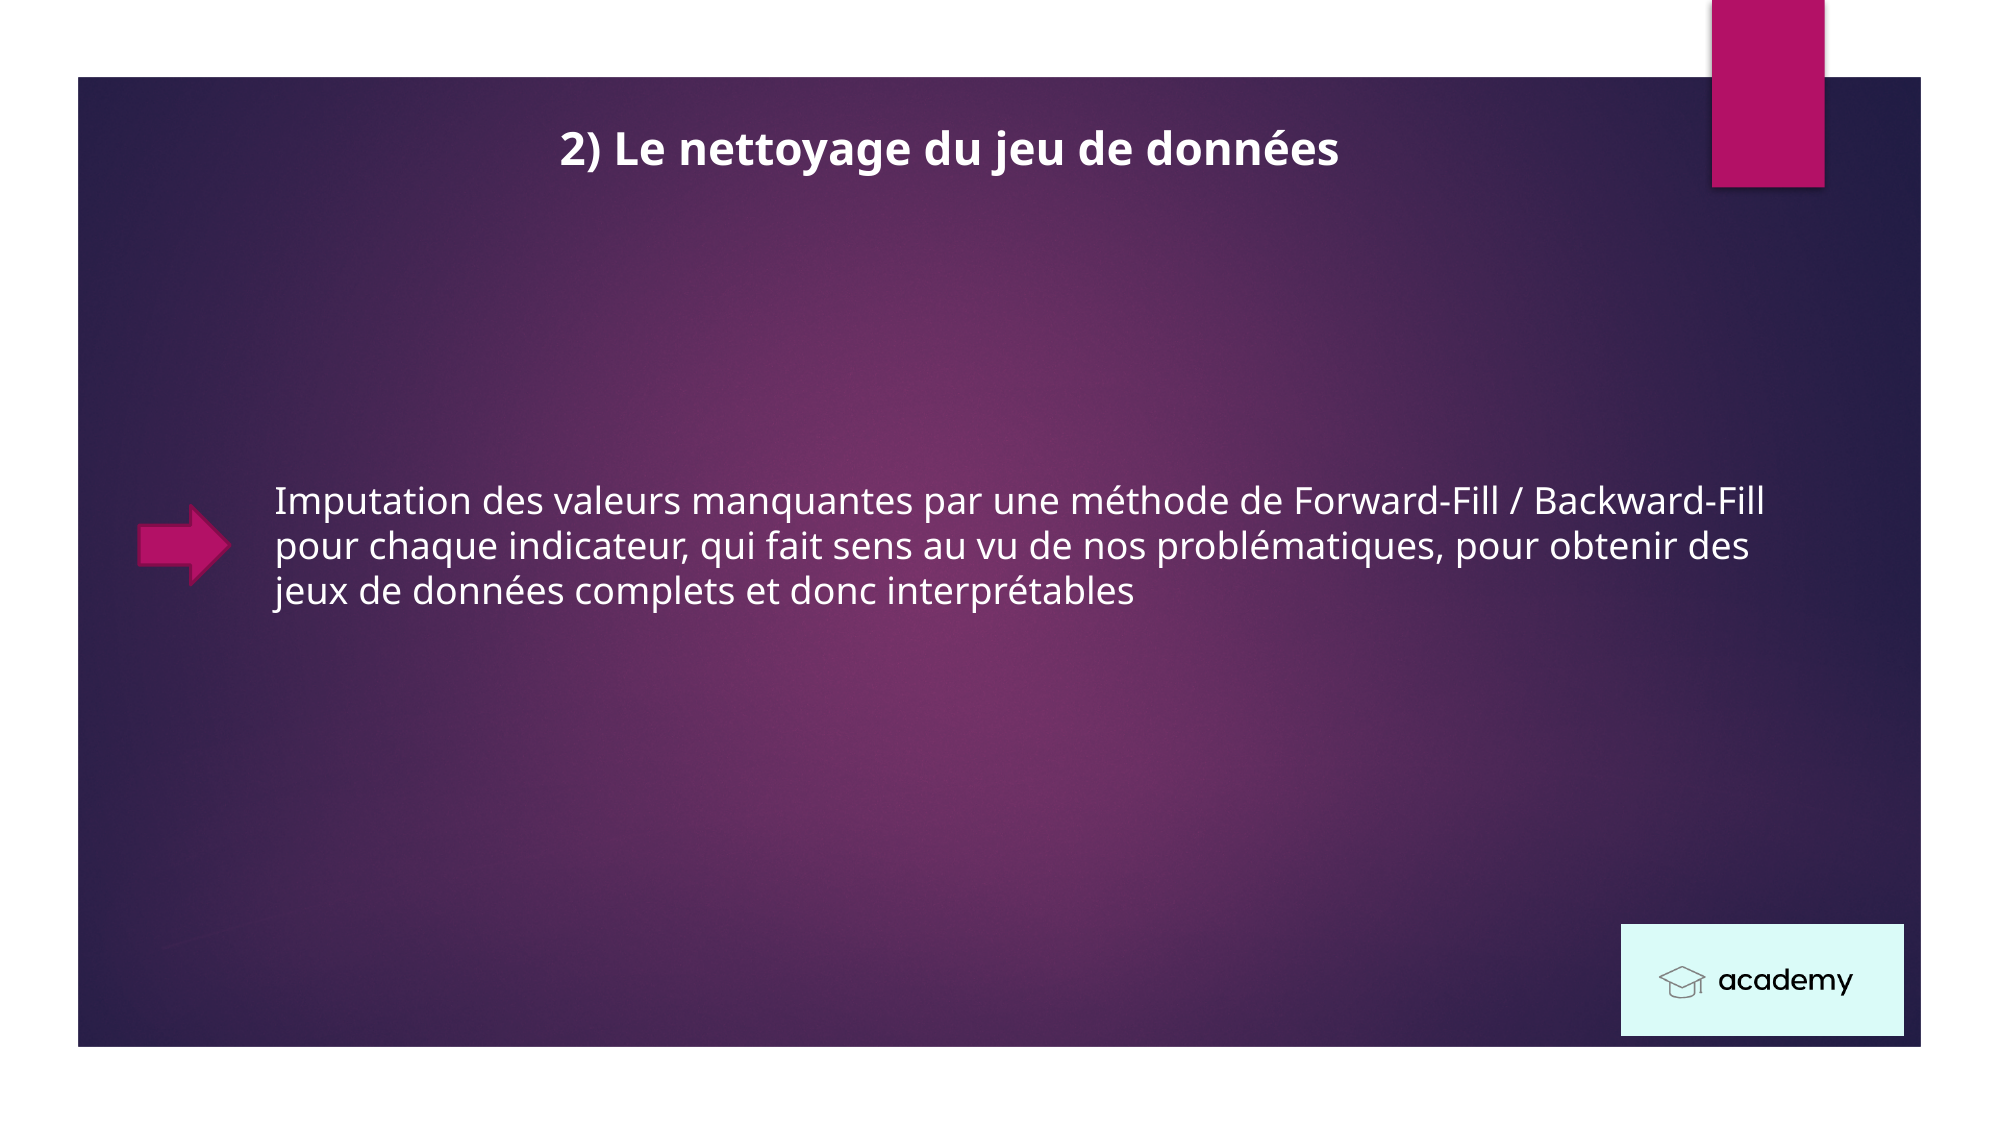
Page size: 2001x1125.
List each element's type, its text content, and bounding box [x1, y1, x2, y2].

text_box [137, 503, 232, 587]
text_box Imputation des valeurs manquantes par une méthode de Forward-Fill / Backward-Fill pour chaque indicateur, qui fait sens au vu de nos problématiques, pour obtenir des jeux de données complets et donc interprétables [259, 469, 1792, 620]
picture [1620, 924, 1904, 1037]
text_box 2) Le nettoyage du jeu de données [206, 111, 1693, 182]
